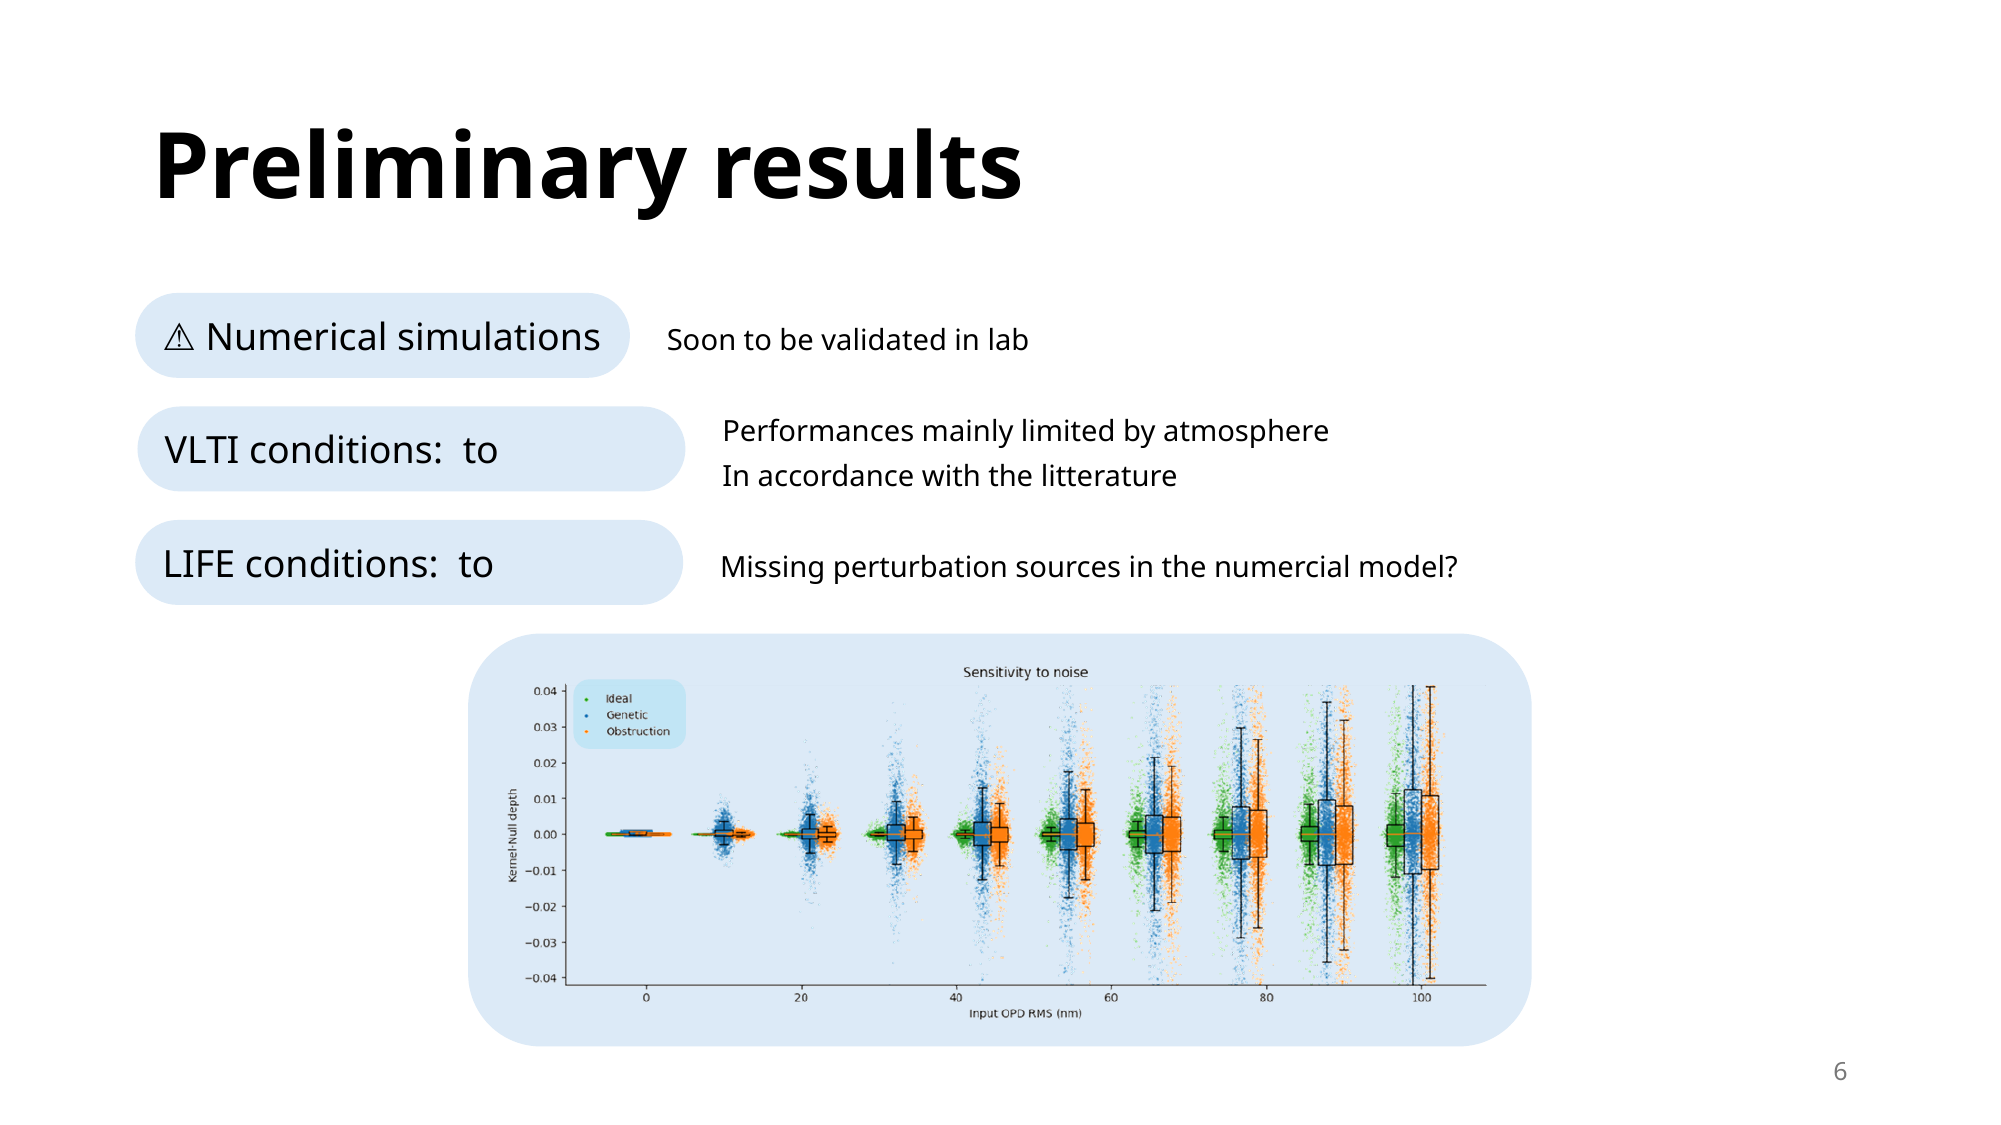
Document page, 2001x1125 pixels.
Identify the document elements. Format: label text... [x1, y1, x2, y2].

text_box ⚠️ Numerical simulations [133, 291, 632, 380]
slide_number 6 [1412, 1042, 1863, 1103]
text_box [467, 633, 1533, 1047]
title Preliminary results [137, 59, 1863, 278]
